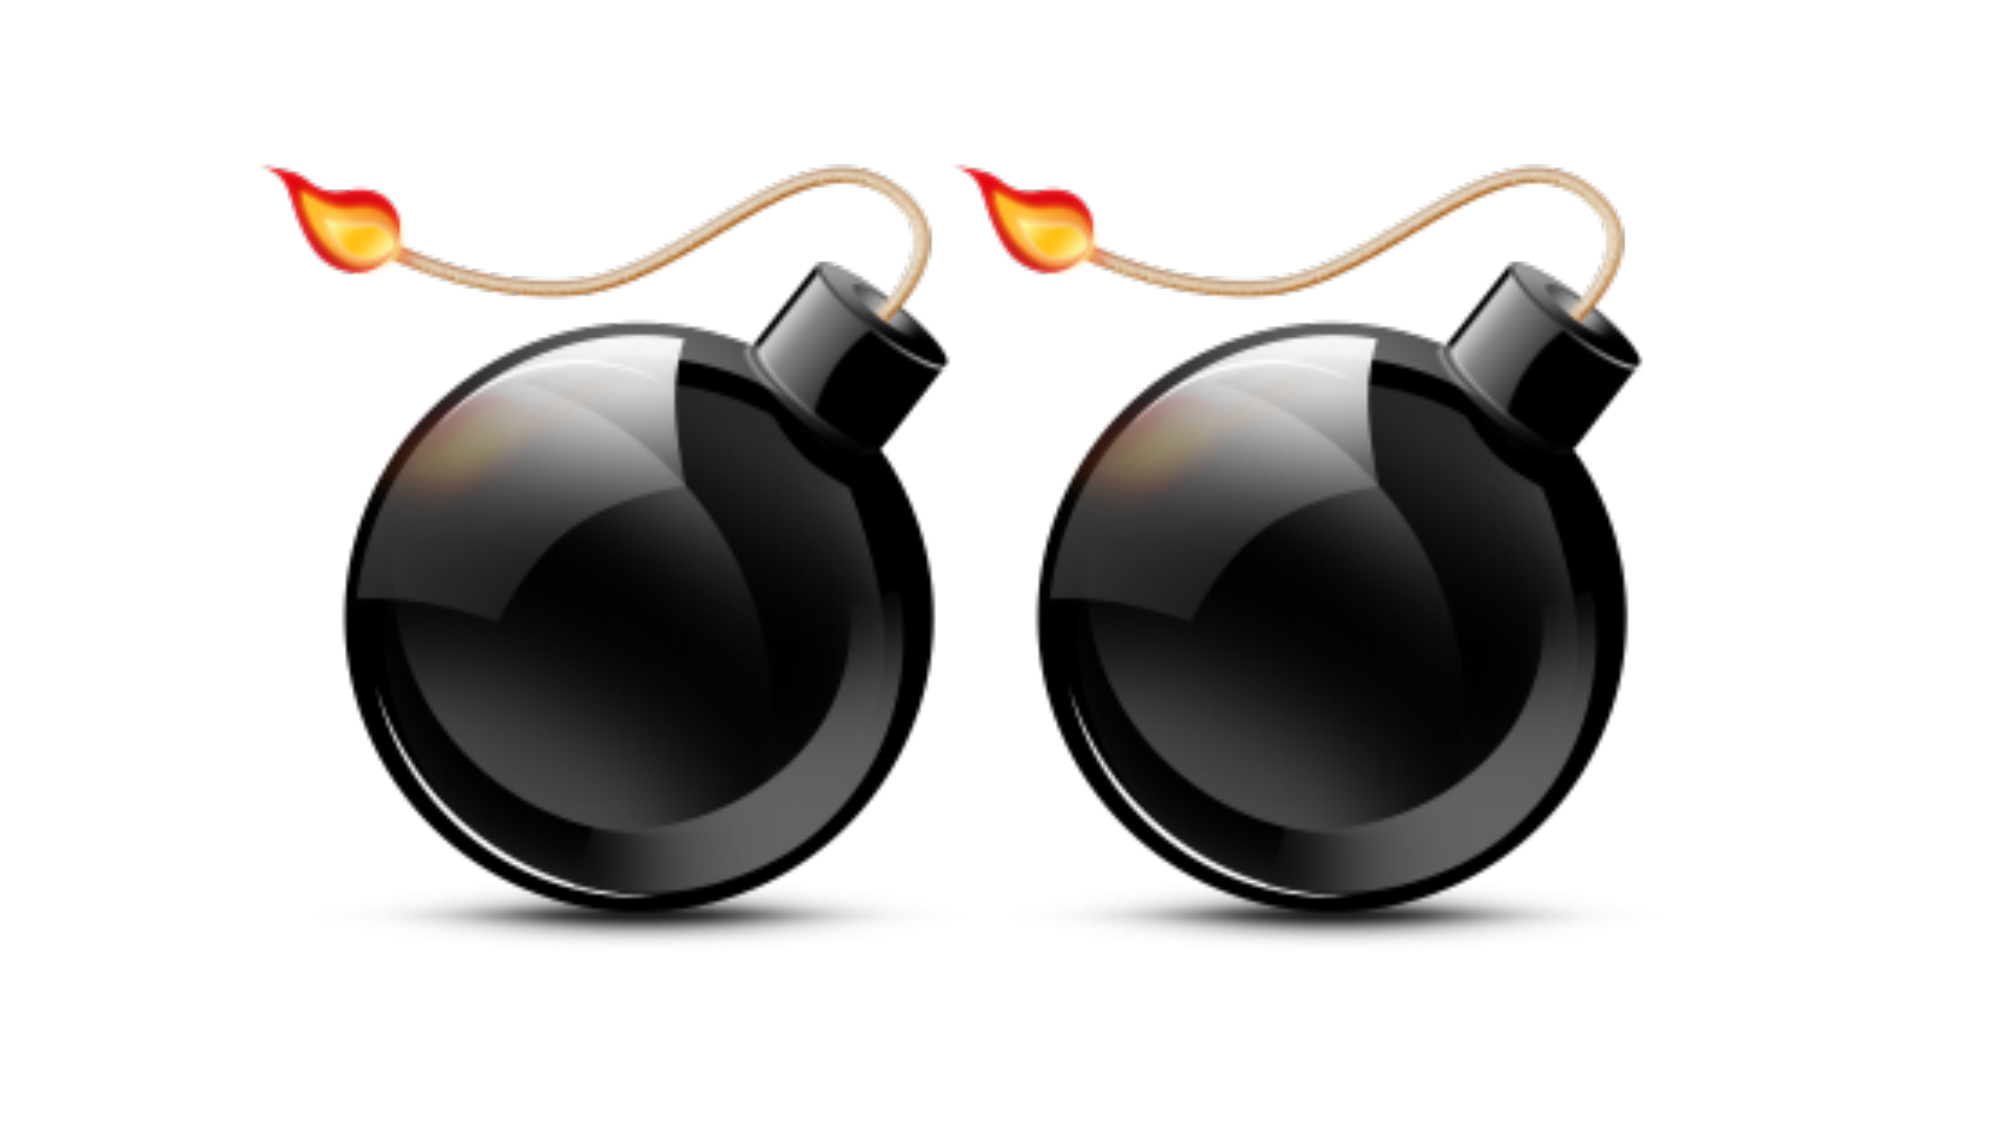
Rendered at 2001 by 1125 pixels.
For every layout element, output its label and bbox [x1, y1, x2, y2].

picture [66, 87, 1914, 1011]
